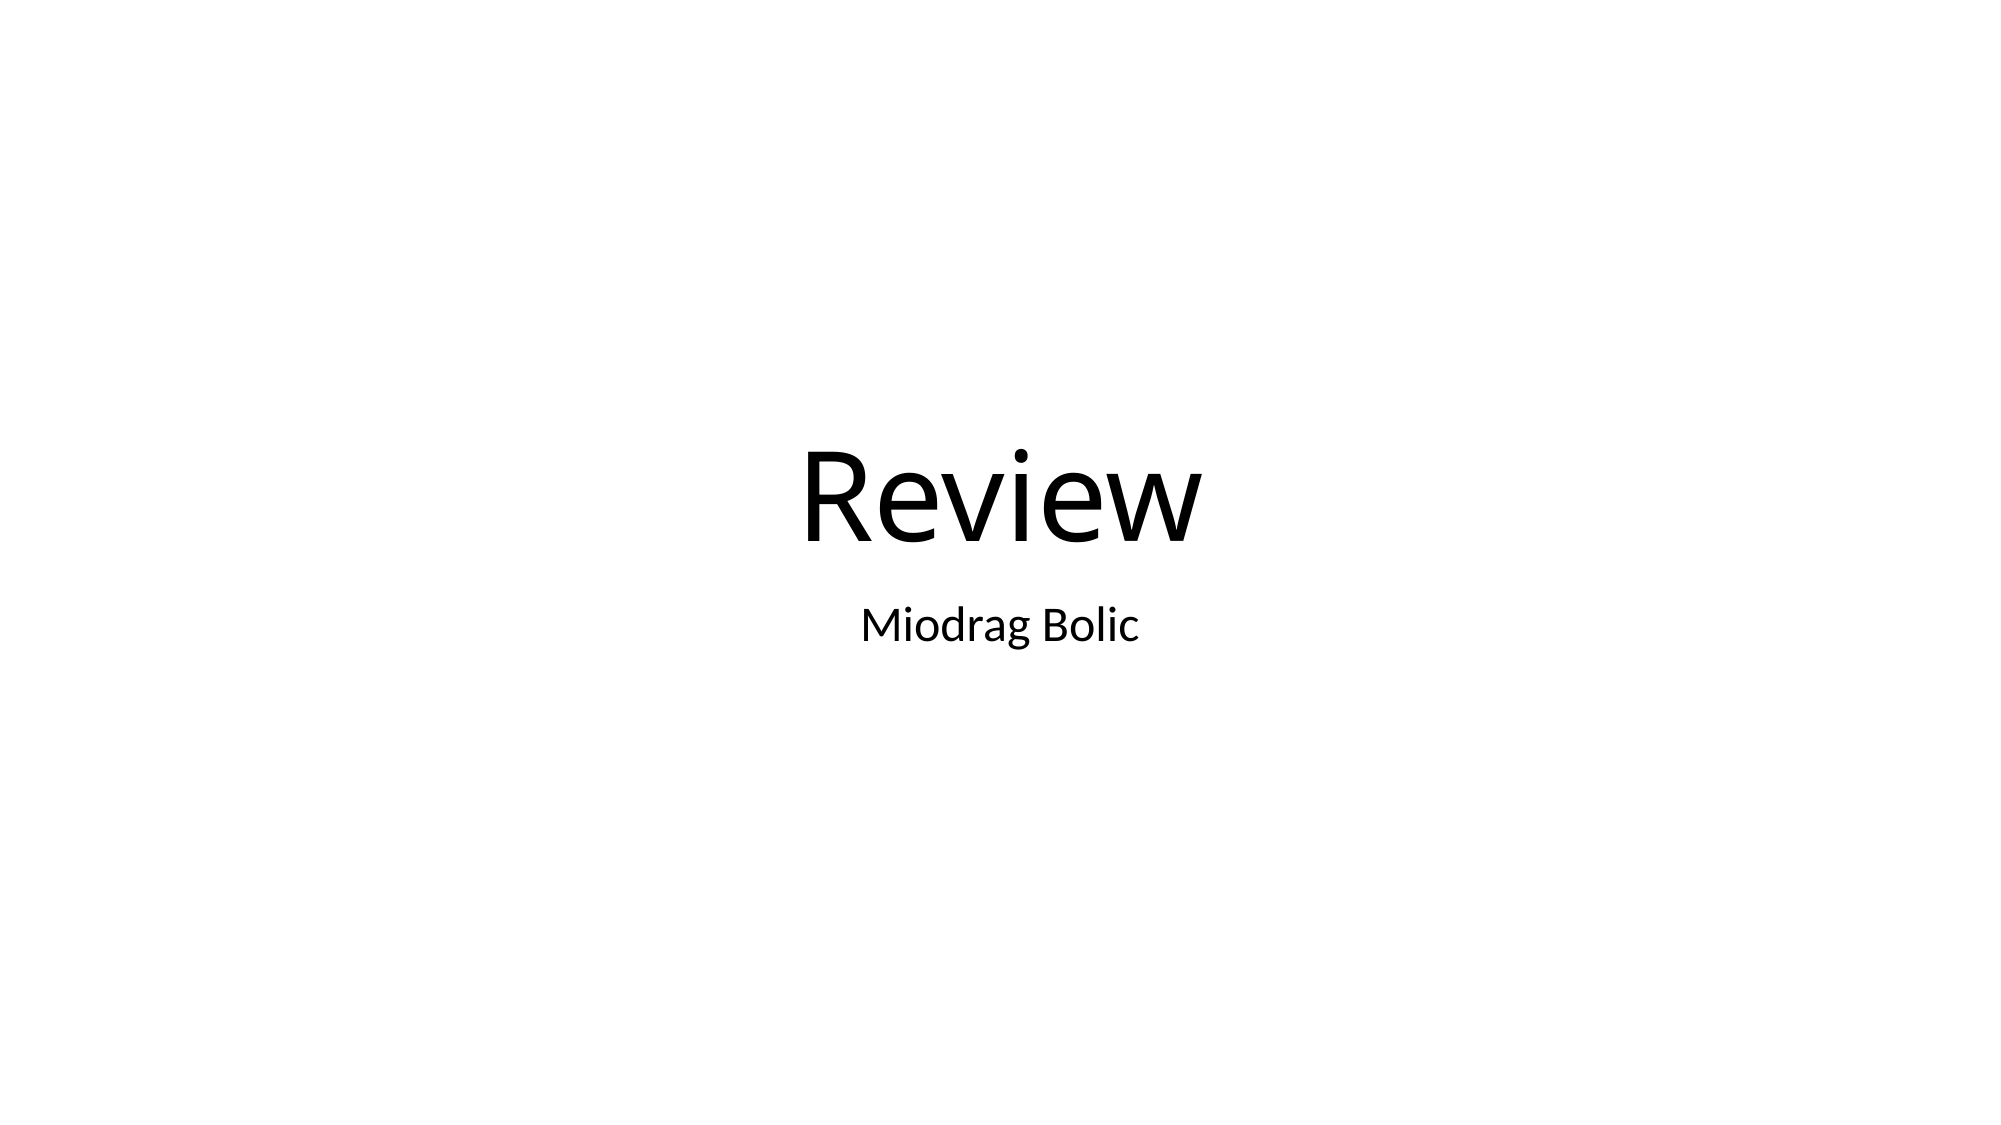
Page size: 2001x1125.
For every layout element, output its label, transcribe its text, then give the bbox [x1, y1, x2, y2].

title Review [249, 184, 1750, 576]
subtitle Miodrag Bolic [249, 590, 1750, 863]
